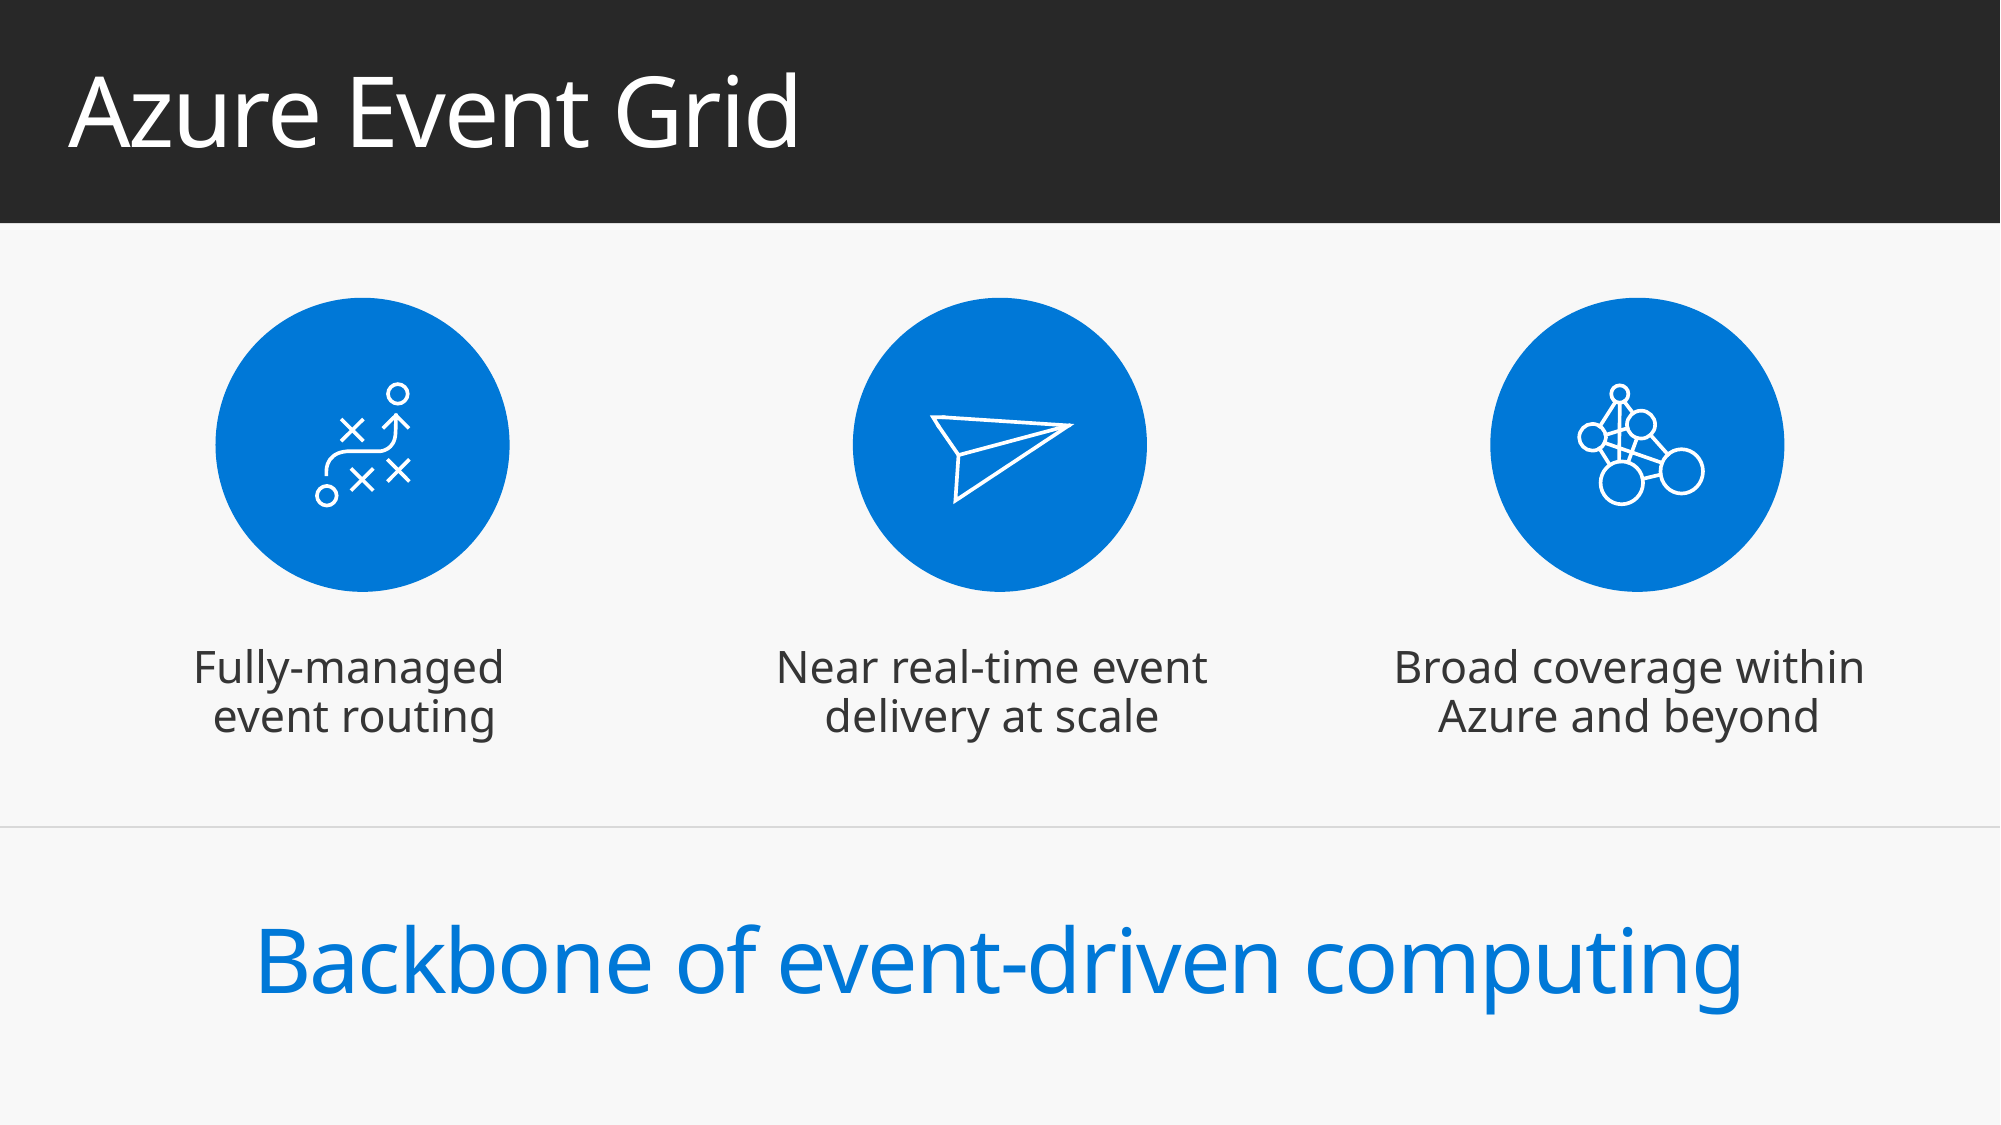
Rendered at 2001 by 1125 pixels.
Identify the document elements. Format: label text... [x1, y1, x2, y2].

text_box Fully-managed event routing [97, 621, 628, 767]
text_box [0, 0, 2000, 224]
text_box Backbone of event-driven computing [44, 900, 1956, 1028]
text_box Near real-time event delivery at scale [735, 621, 1265, 767]
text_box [215, 297, 510, 593]
text_box Broad coverage within Azure and beyond [1372, 621, 1902, 767]
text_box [852, 297, 1148, 593]
title Azure Event Grid [44, 47, 1957, 196]
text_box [1490, 297, 1785, 593]
